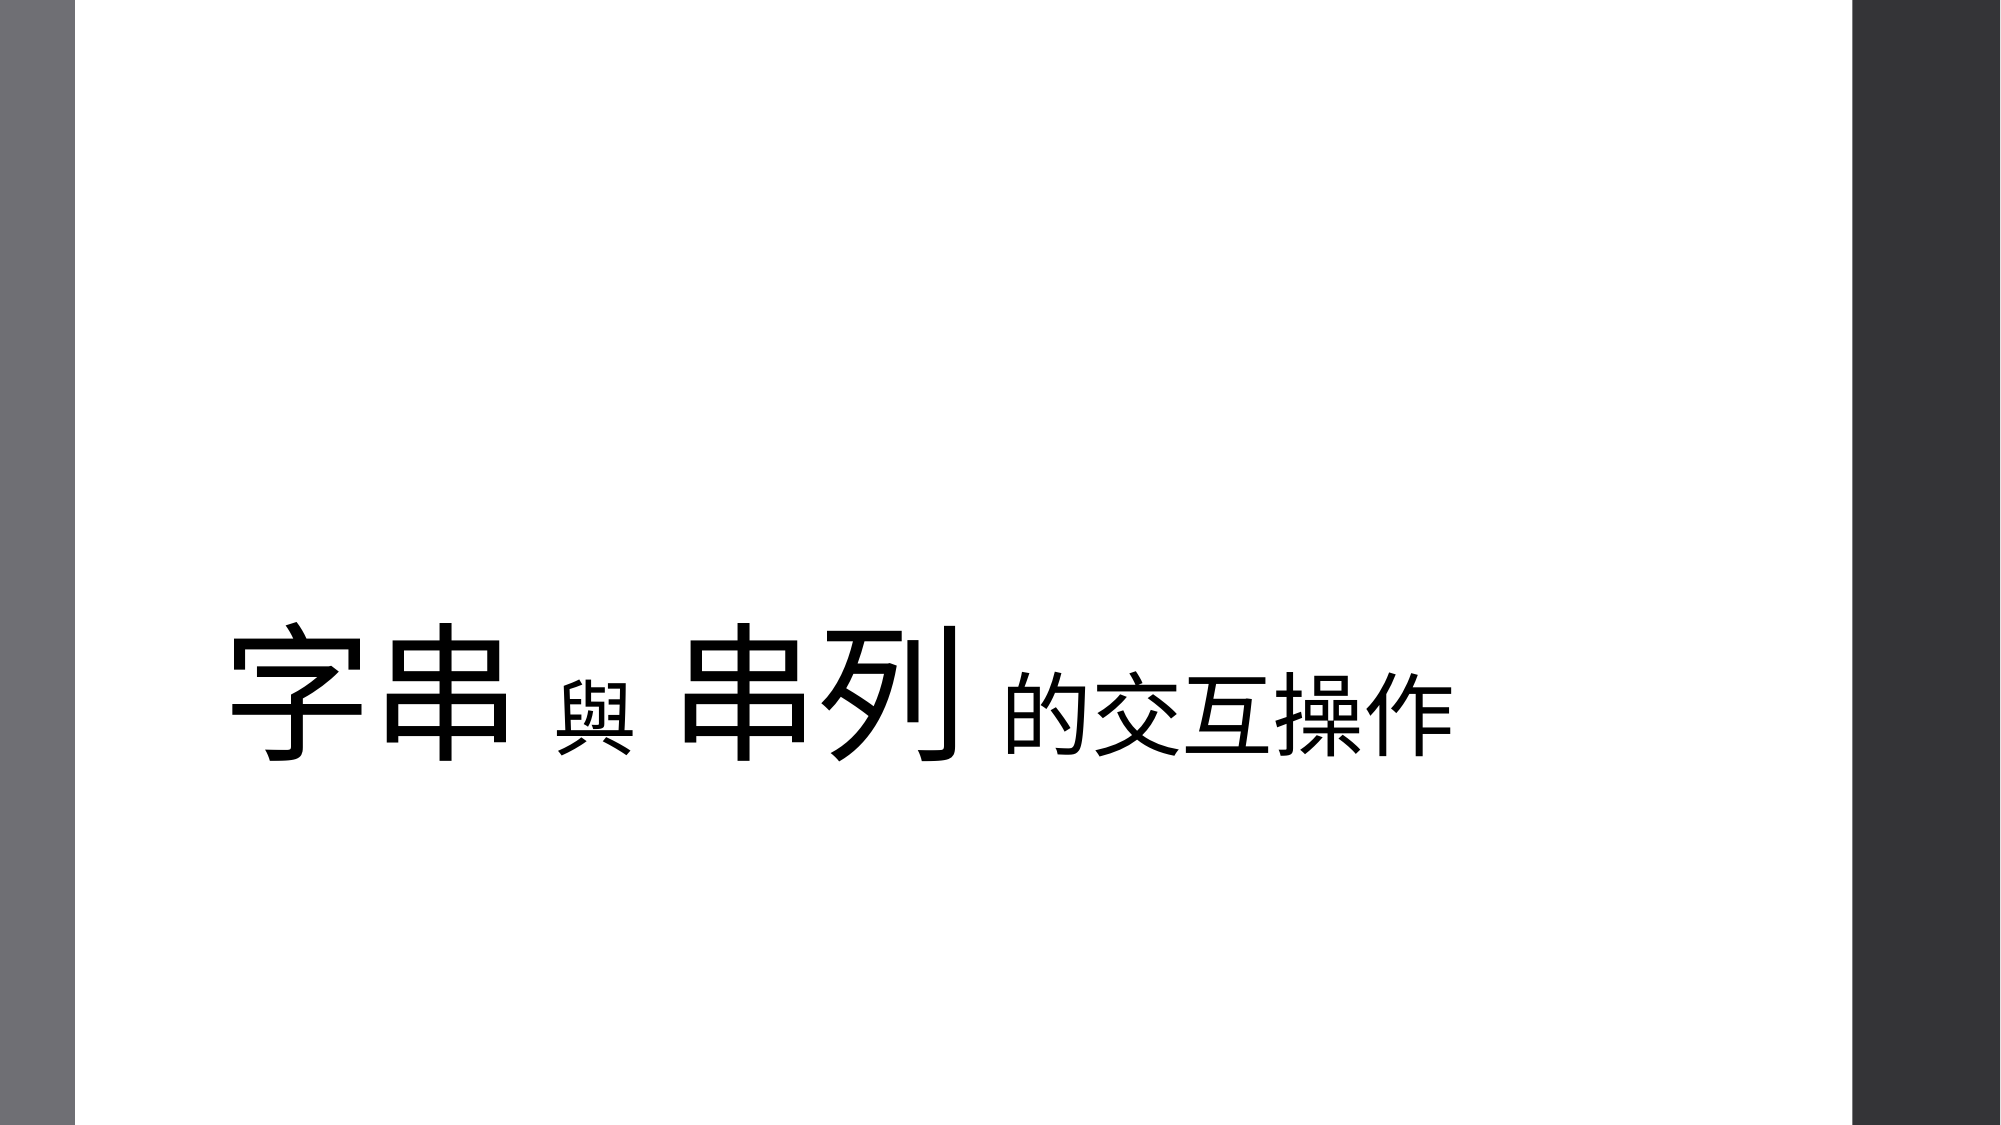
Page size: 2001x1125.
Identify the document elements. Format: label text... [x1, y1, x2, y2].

title 字串 與 串列 的交互操作 [206, 124, 1752, 788]
